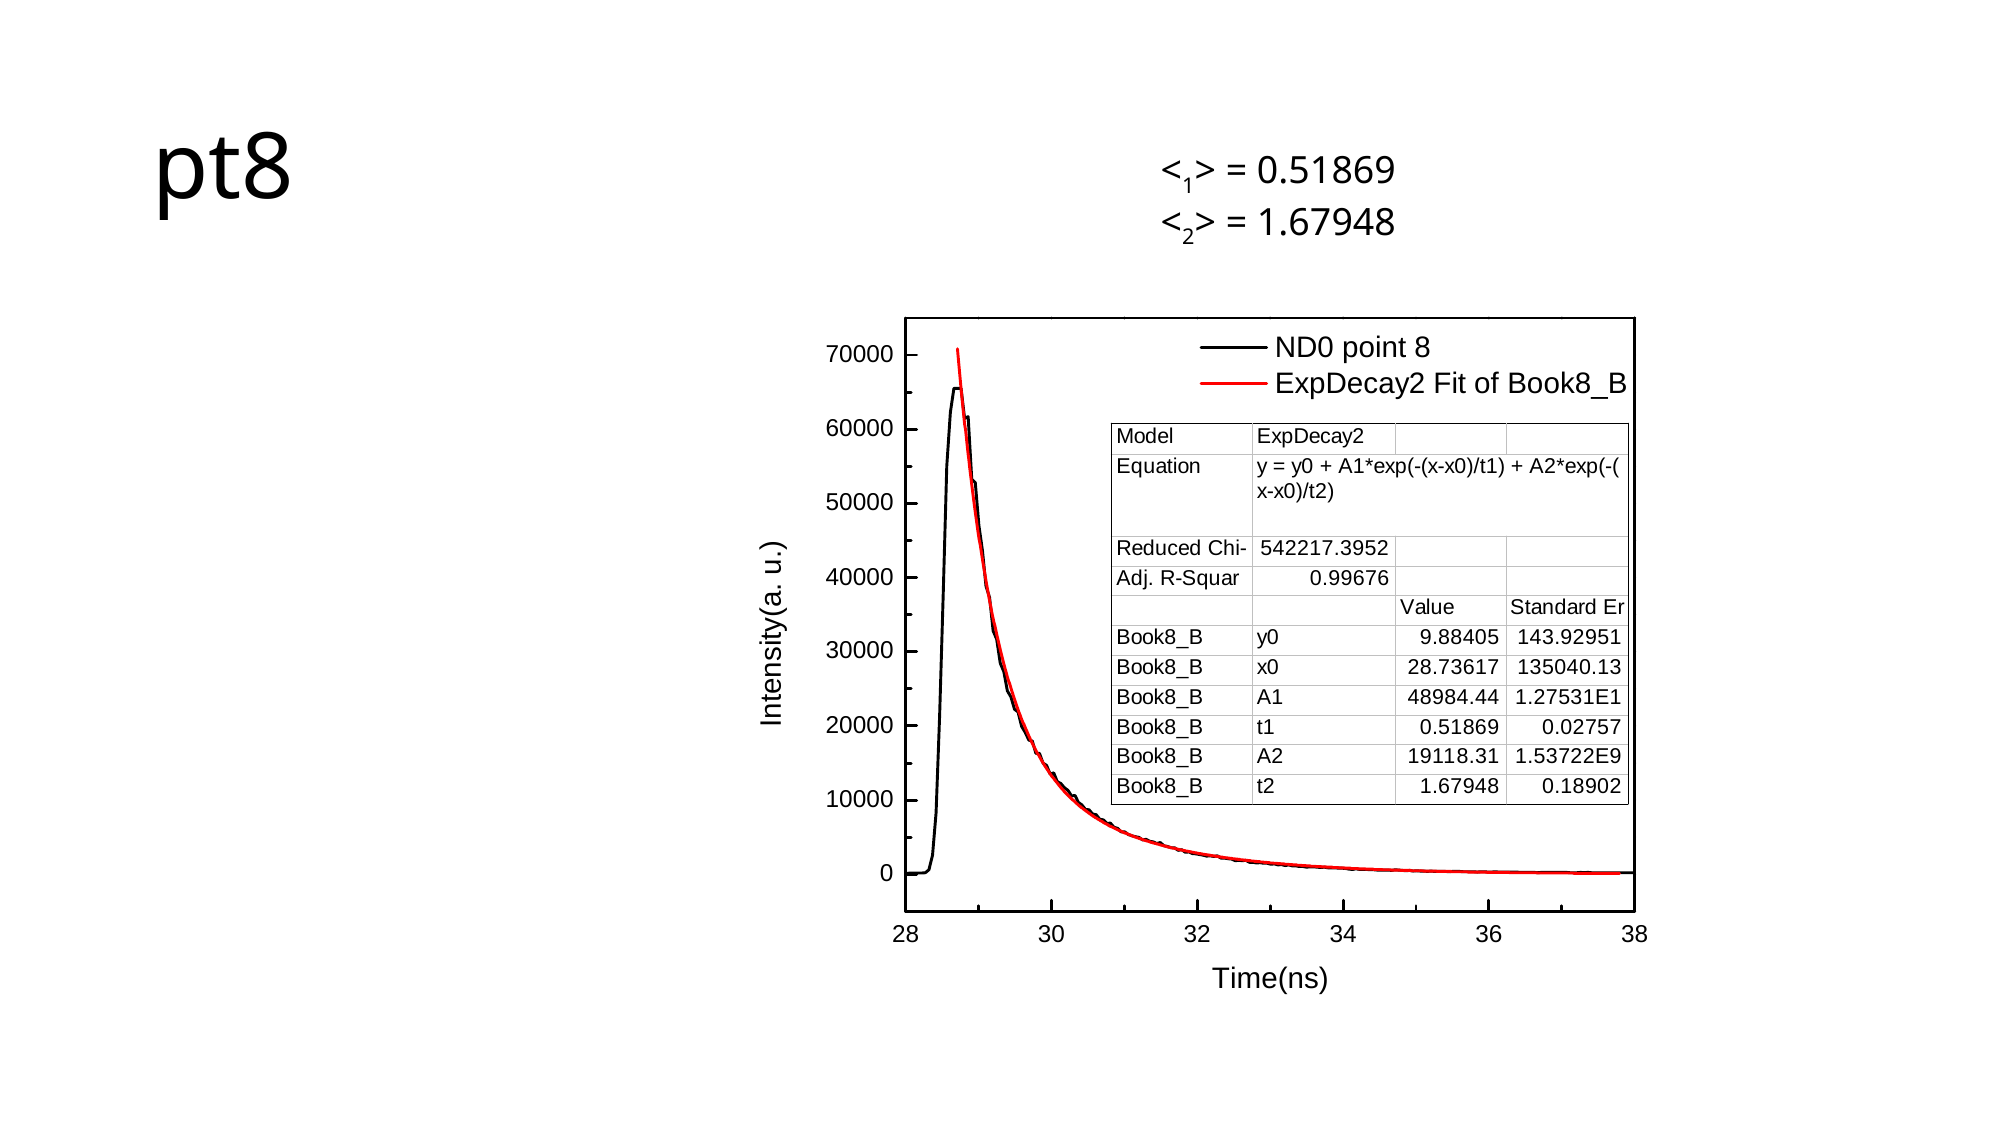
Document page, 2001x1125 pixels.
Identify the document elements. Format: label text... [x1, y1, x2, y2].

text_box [714, 221, 1785, 1049]
title pt8 [137, 59, 1863, 278]
